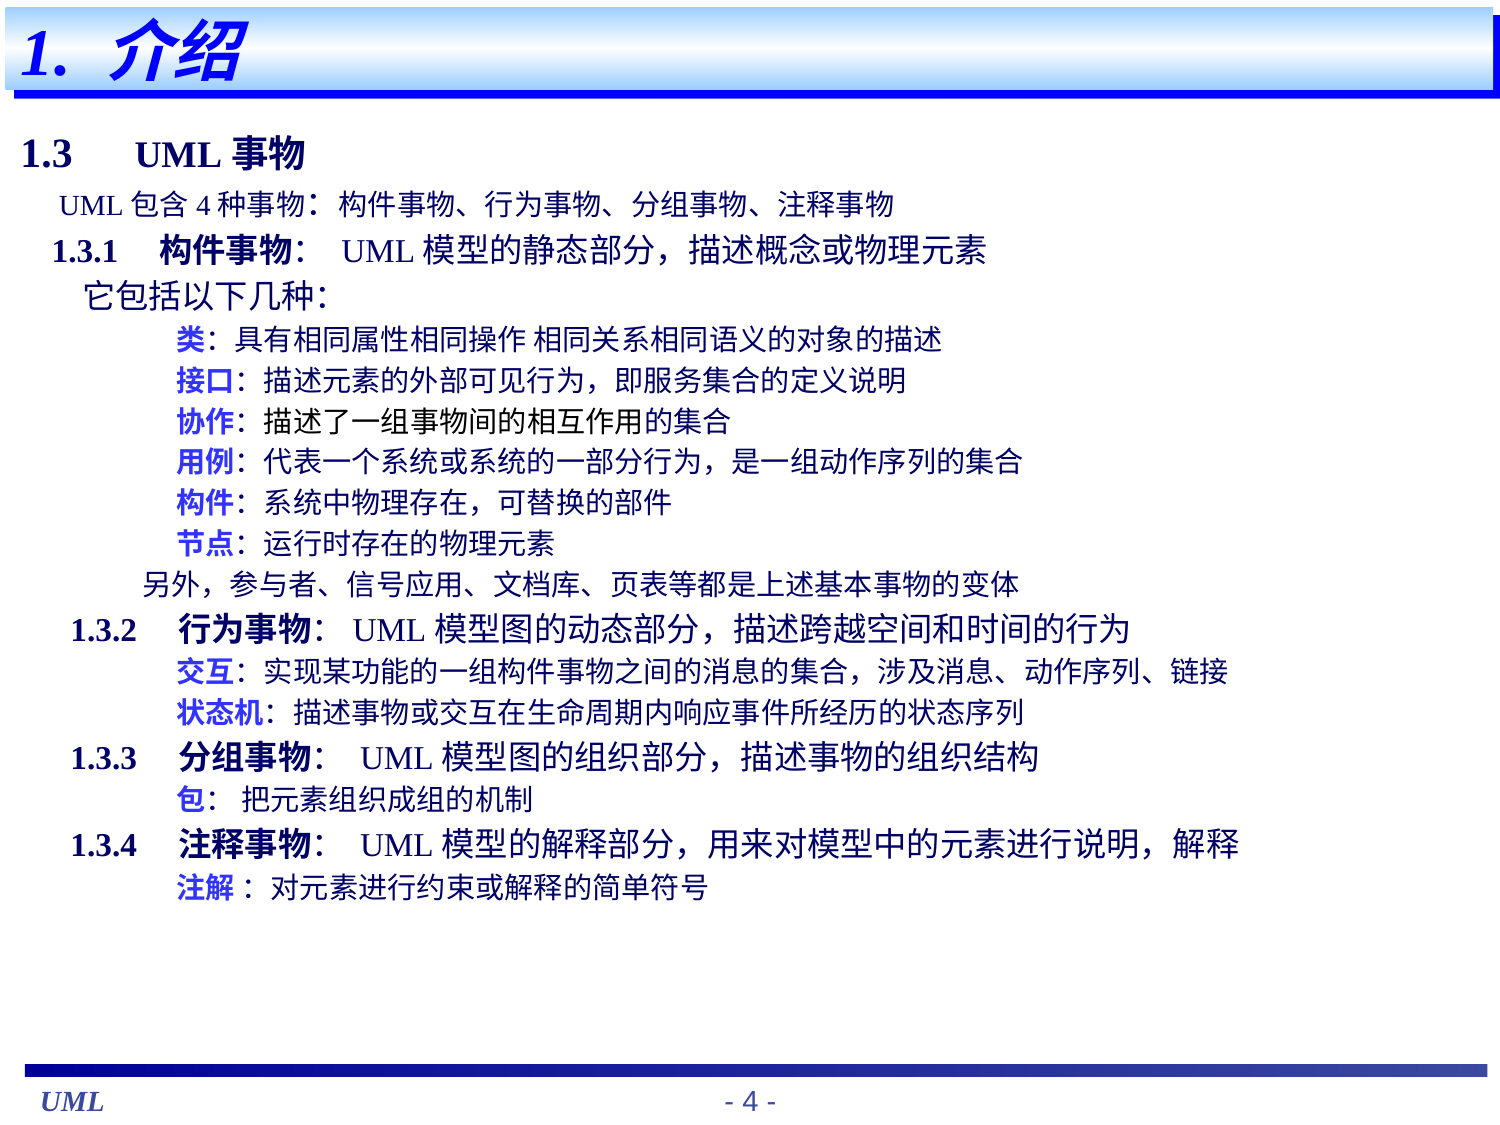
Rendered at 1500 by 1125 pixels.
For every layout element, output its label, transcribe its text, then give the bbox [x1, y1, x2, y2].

list 1.3 UML事物 UML包含4种事物：构件事物、行为事物、分组事物、注释事物 1.3.1 构件事物： UML模型的静态部分，描述概念或物理元素 它包括以下几种： 类：具有相同属性相同操作 相同关系相同语义的对象的描述 接口：描述元素的外部可见行为，即服务集合的定义说明 协作：描述了一组事物间的相互作用的集合 用例：代表一个系统或系统的一部分行为，是一组动作序列的集合 构件：系统中物理存在，可替换的部件 节点：运行时存在的物理元素 另外，参与者、信号应用、文档库、页表等都是上述基本事物的变体 1.3.2 行为事物：UML模型图的动态部分，描述跨越空间和时间的行为 交互：实现某功能的一组构件事物之间的消息的集合，涉及消息、动作序列、链接 状态机：描述事物或交互在生命周期内响应事件所经历的状态序列 1.3.3 分组事物： UML模型图的组织部分，描述事物的组织结构 包： 把元素组织成组的机制 1.3.4 注释事物： UML模型的解释部分，用来对模型中的元素进行说明，解释 注解 ：对元素进行约束或解释的简单符号 [19, 125, 1450, 952]
title 1. 介绍 [5, 7, 1494, 91]
